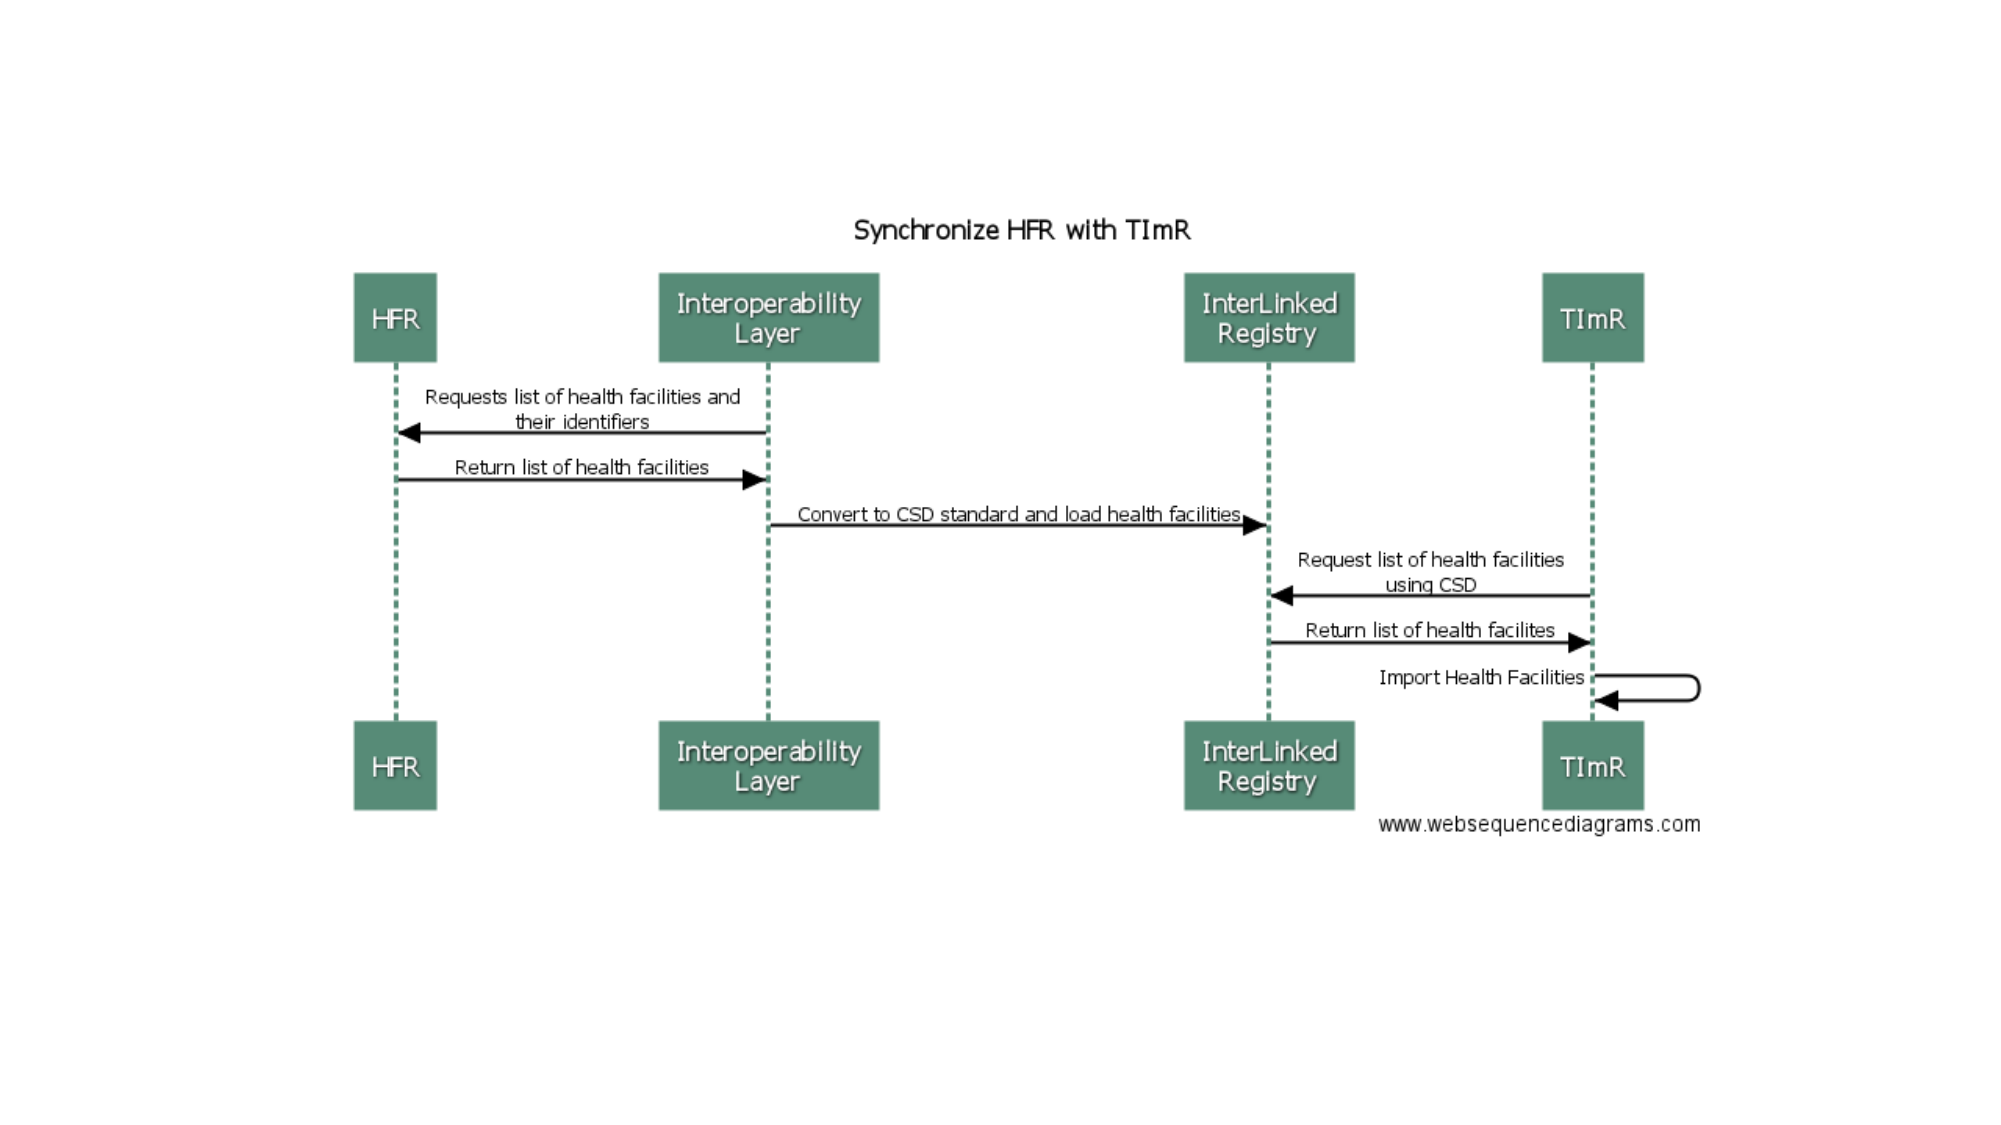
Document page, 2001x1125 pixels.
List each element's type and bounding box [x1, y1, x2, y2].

picture [330, 199, 1714, 849]
